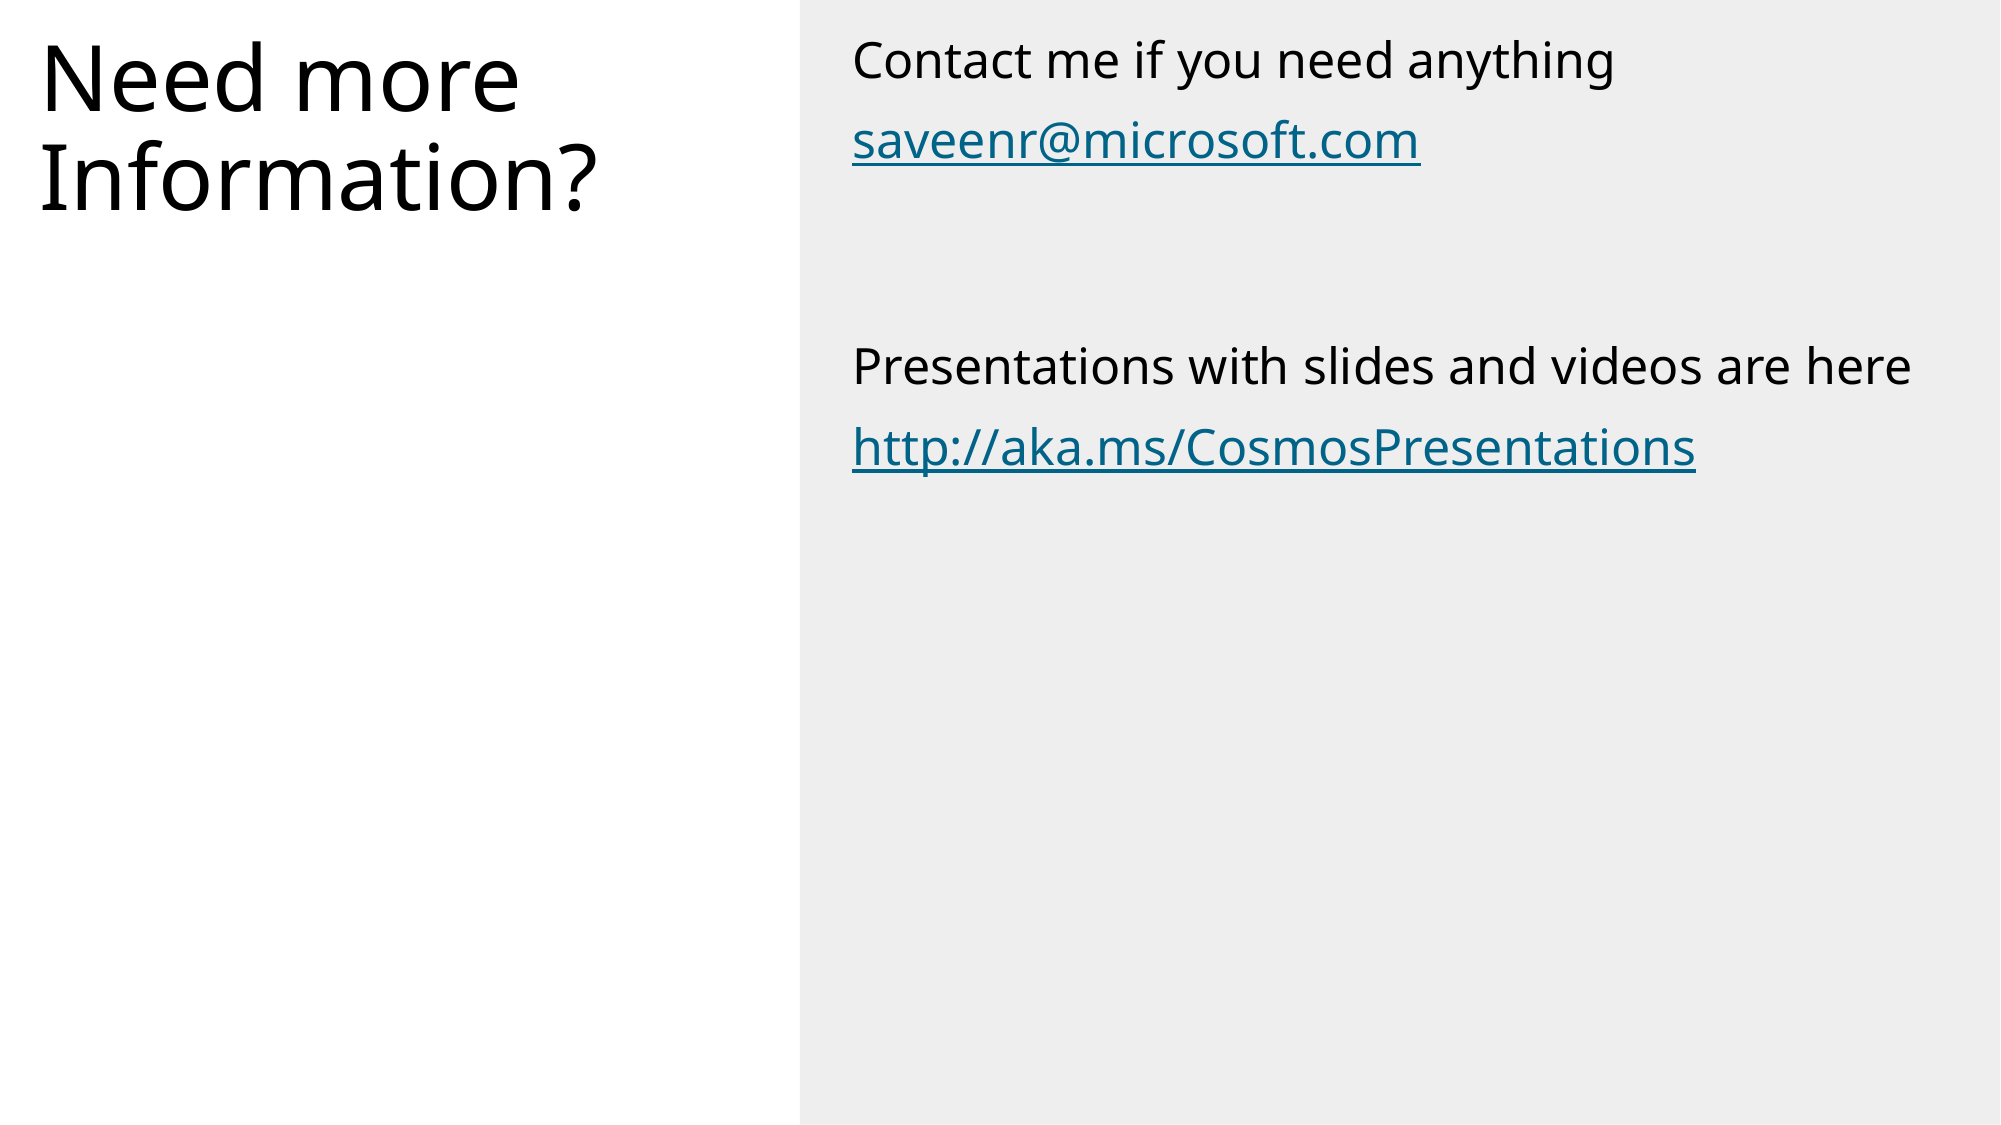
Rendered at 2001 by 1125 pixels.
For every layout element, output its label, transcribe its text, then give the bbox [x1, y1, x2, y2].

list Contact me if you need anything saveenr@microsoft.com Presentations with slides and videos are here http://aka.ms/CosmosPresentations [837, 27, 1963, 1050]
list Need more Information? [24, 24, 763, 1100]
